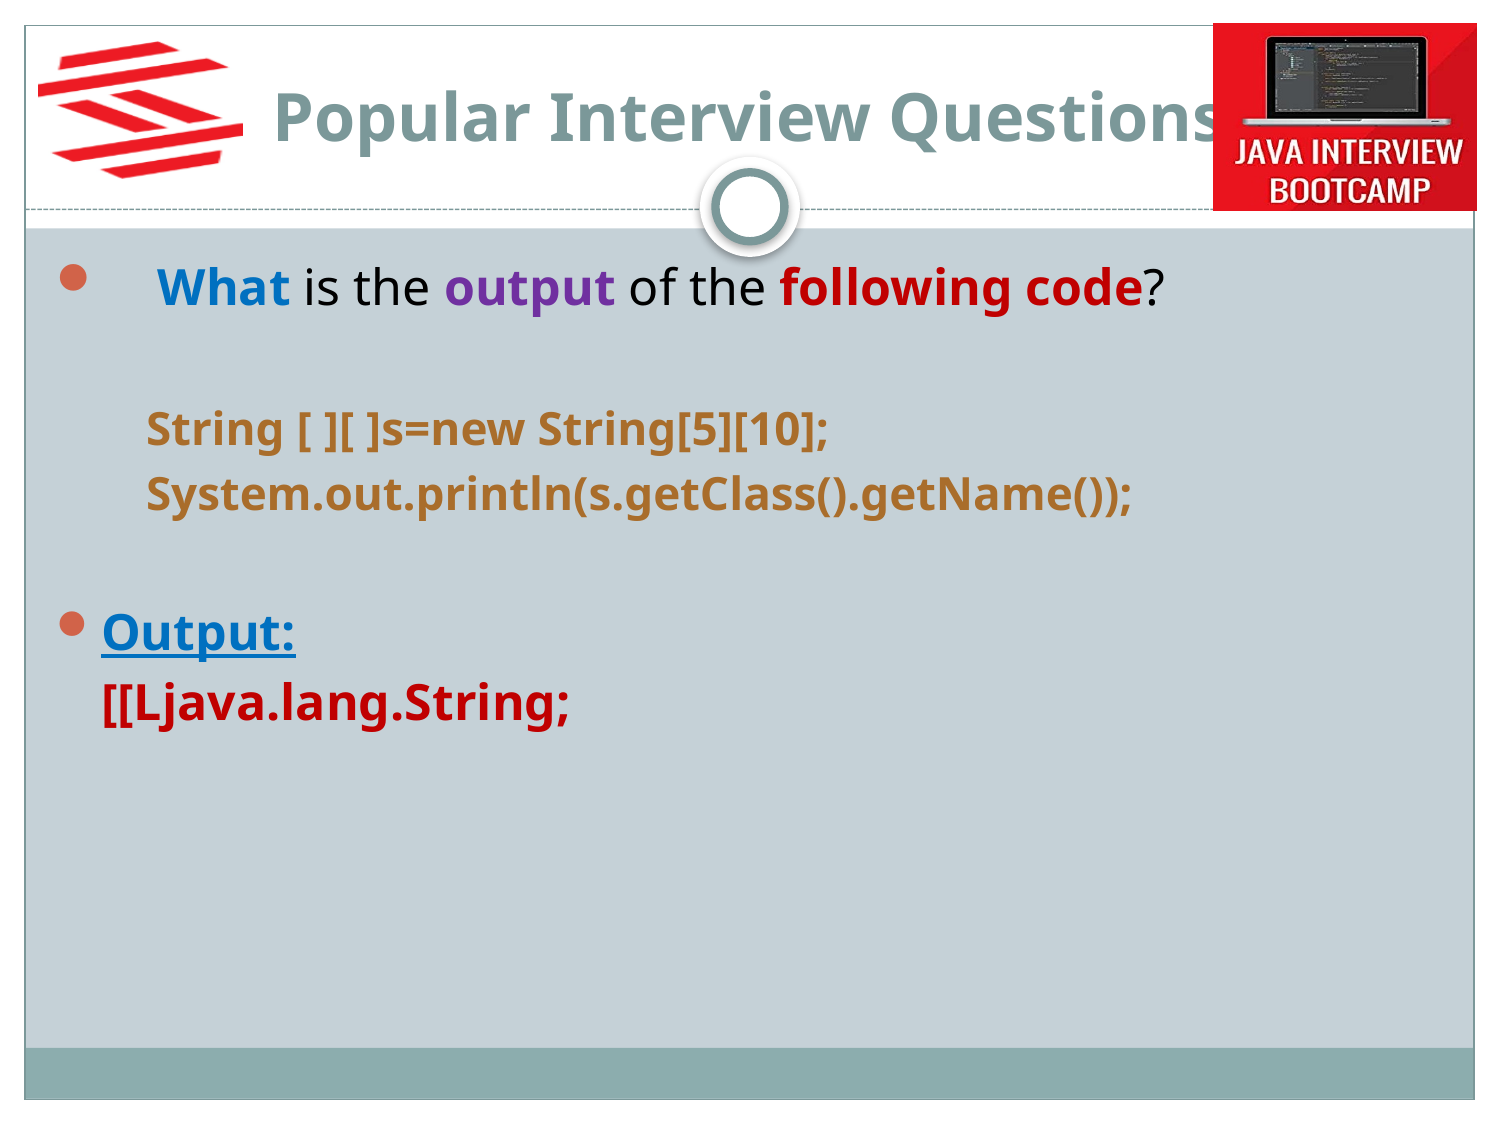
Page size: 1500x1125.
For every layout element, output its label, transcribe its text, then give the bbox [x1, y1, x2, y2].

picture [37, 40, 243, 185]
picture [1213, 23, 1477, 212]
title Popular Interview Questions [237, 37, 1206, 162]
list What is the output of the following code? String [ ][ ]s=new String[5][10]; System.out.println(s.getClass().getName()); Output: [[Ljava.lang.String; [41, 243, 1471, 1125]
